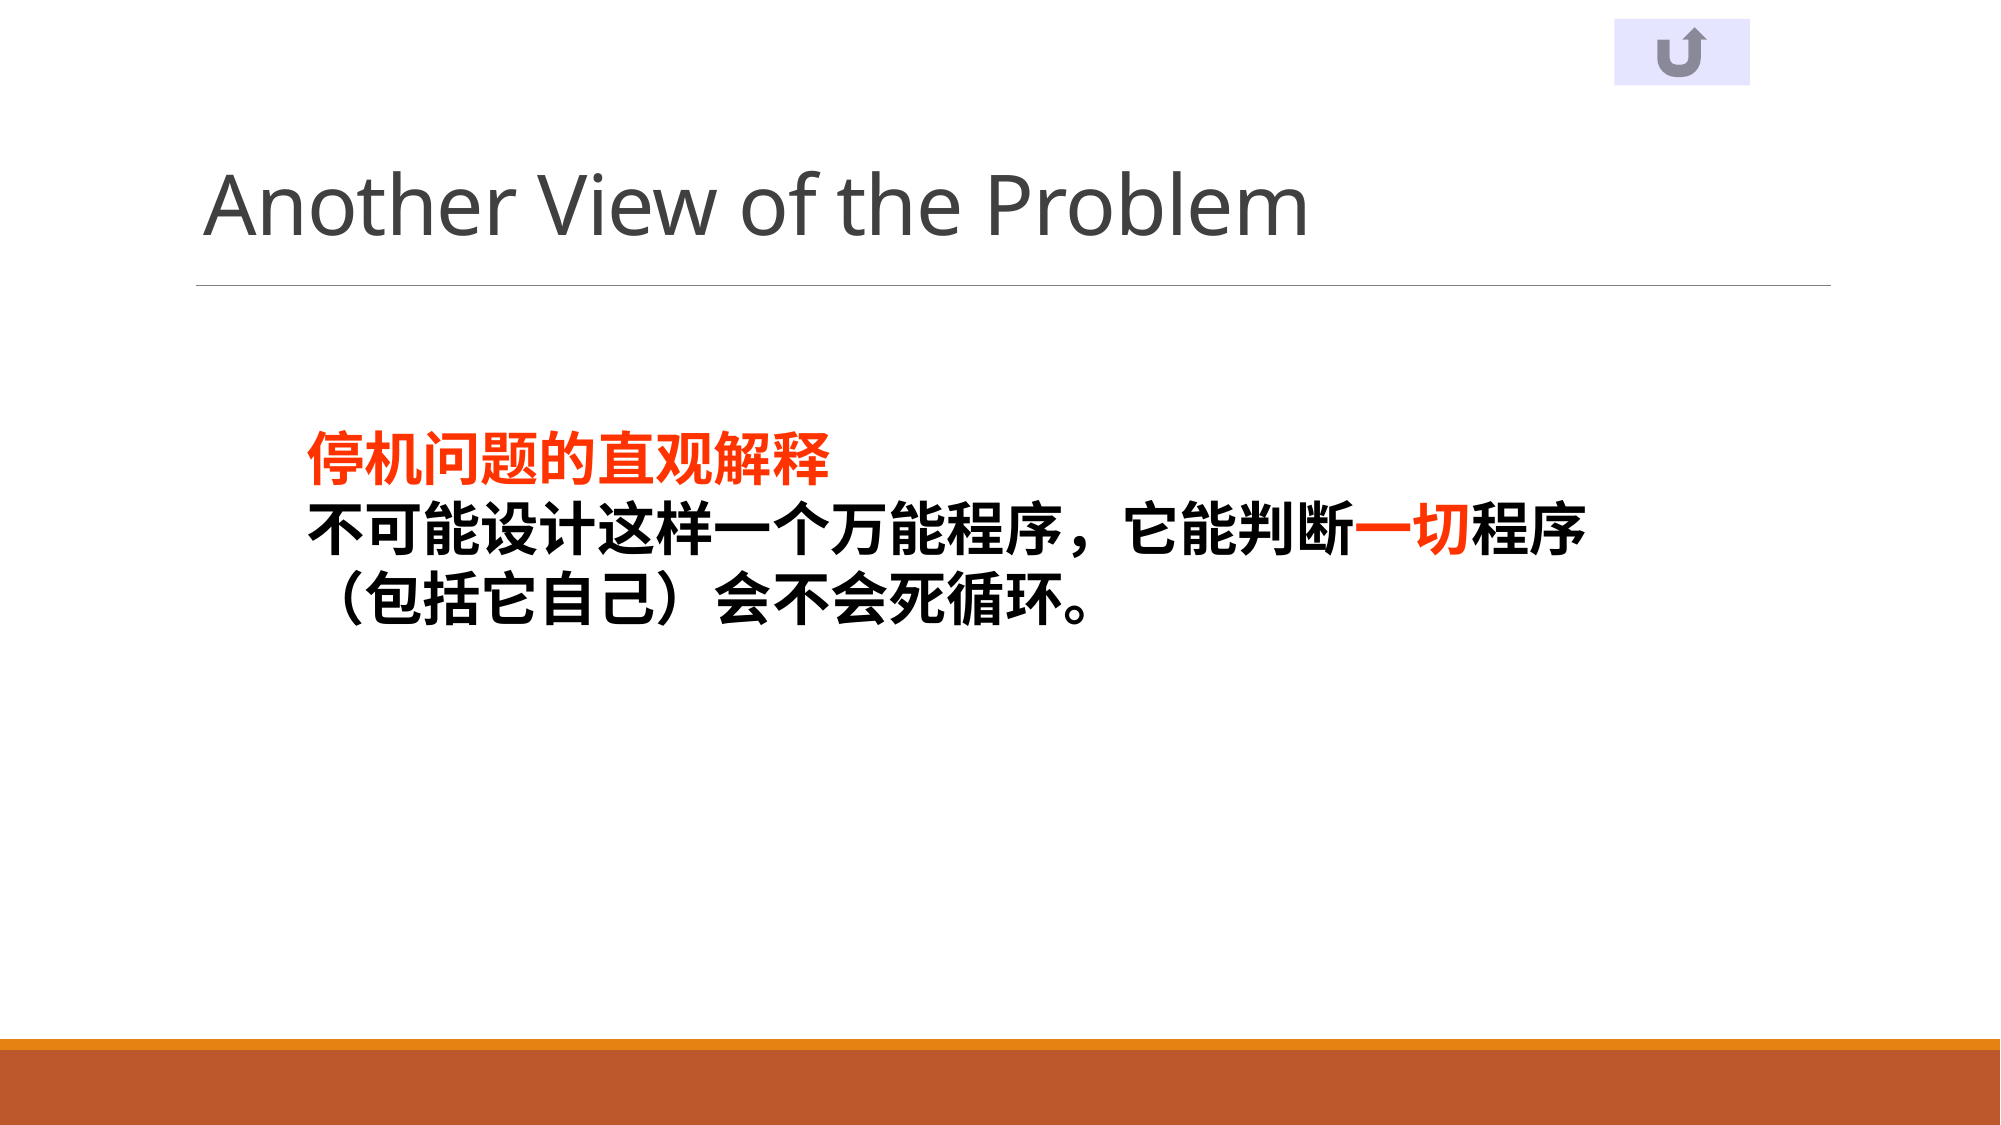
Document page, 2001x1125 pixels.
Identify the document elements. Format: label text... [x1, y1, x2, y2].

text_box [1614, 18, 1750, 86]
title Another View of the Problem [188, 159, 1539, 262]
text_box 停机问题的直观解释 不可能设计这样一个万能程序，它能判断一切程序（包括它自己）会不会死循环。 [291, 414, 1615, 710]
